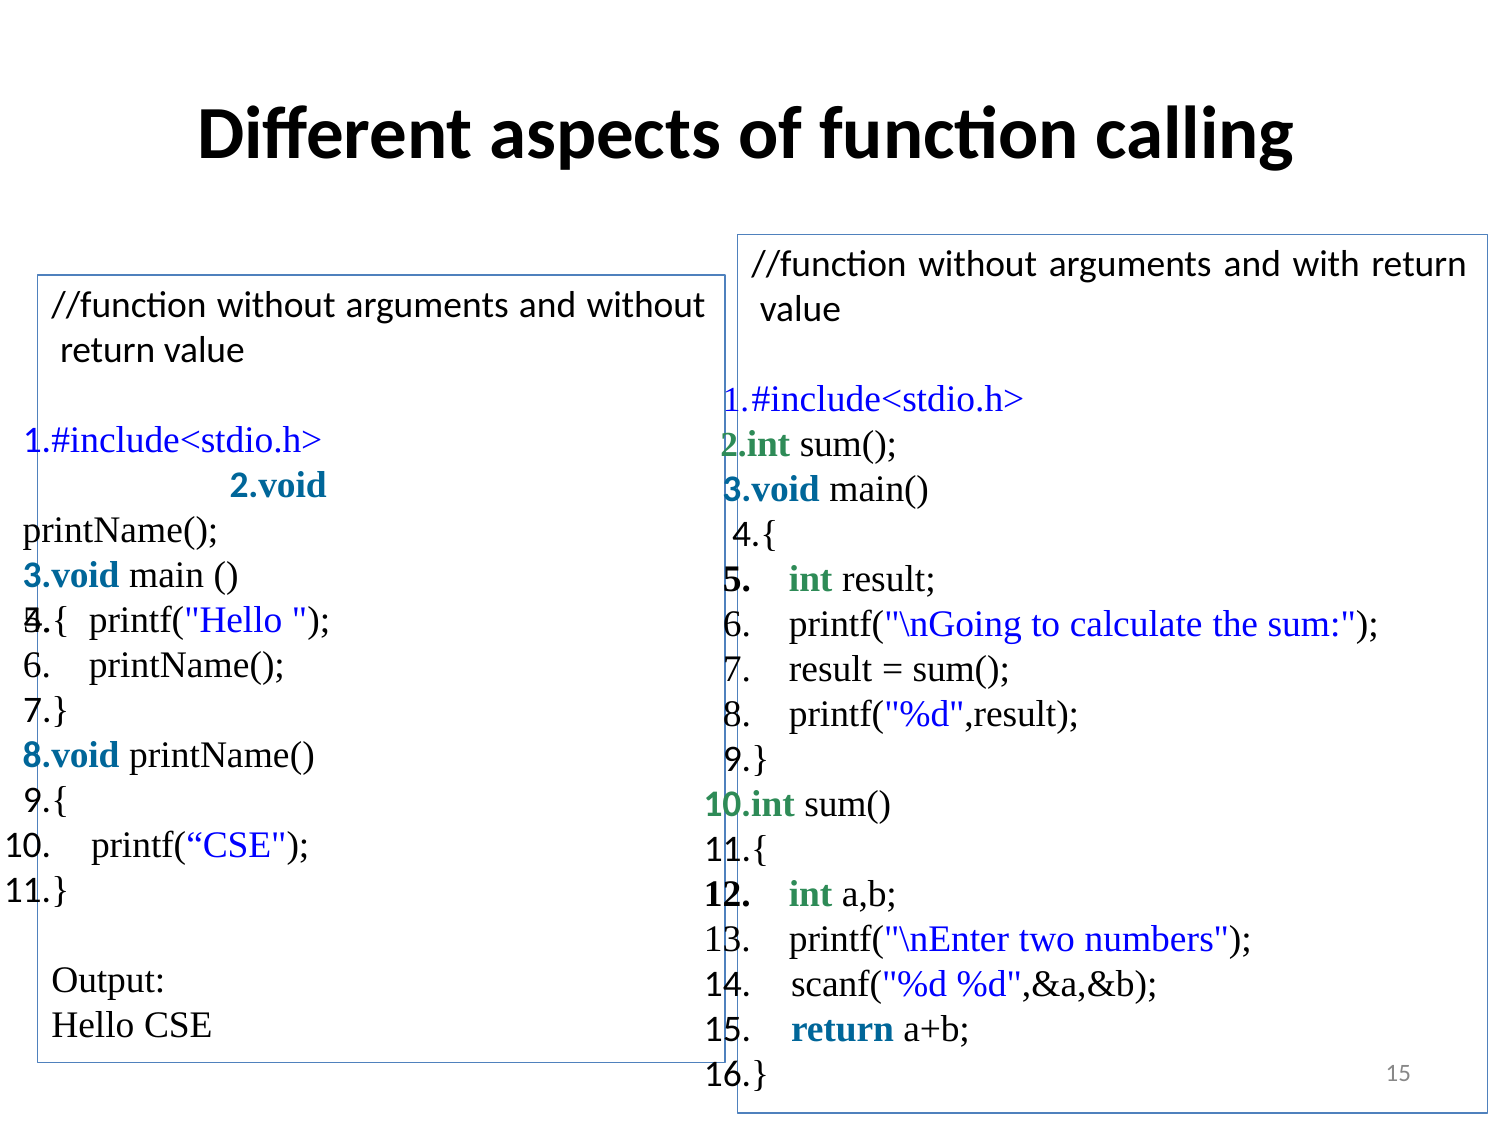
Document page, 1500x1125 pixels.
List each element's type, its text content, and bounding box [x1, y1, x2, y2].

text_box //function without arguments and without return value [49, 277, 712, 370]
text_box #include<stdio.h> int sum(); 3.void main() 4.{ [720, 372, 1027, 552]
text_box 8.void printName() 9.{ 10. printf(“CSE"); 11.} [1, 727, 318, 910]
text_box [37, 275, 725, 1063]
text_box 1.#include<stdio.h> 2.void printName(); 3.void main () 4.{ [20, 412, 328, 592]
text_box printf("Hello "); printName(); 7.} [20, 592, 334, 730]
text_box 10.int sum() 11.{ [701, 777, 895, 867]
text_box Output: Hello CSE [49, 952, 215, 1045]
text_box int a,b; printf("\nEnter two numbers"); 14. scanf("%d %d",&a,&b); 15. return a+b; 16.} [701, 867, 1255, 1095]
title Different aspects of function calling [195, 81, 1303, 272]
text_box [737, 234, 1488, 1114]
text_box //function without arguments and with return value [749, 237, 1475, 330]
text_box 15 [1383, 1054, 1413, 1087]
text_box int result; printf("\nGoing to calculate the sum:"); result = sum(); printf("%d",result); 9.} [720, 552, 1382, 780]
